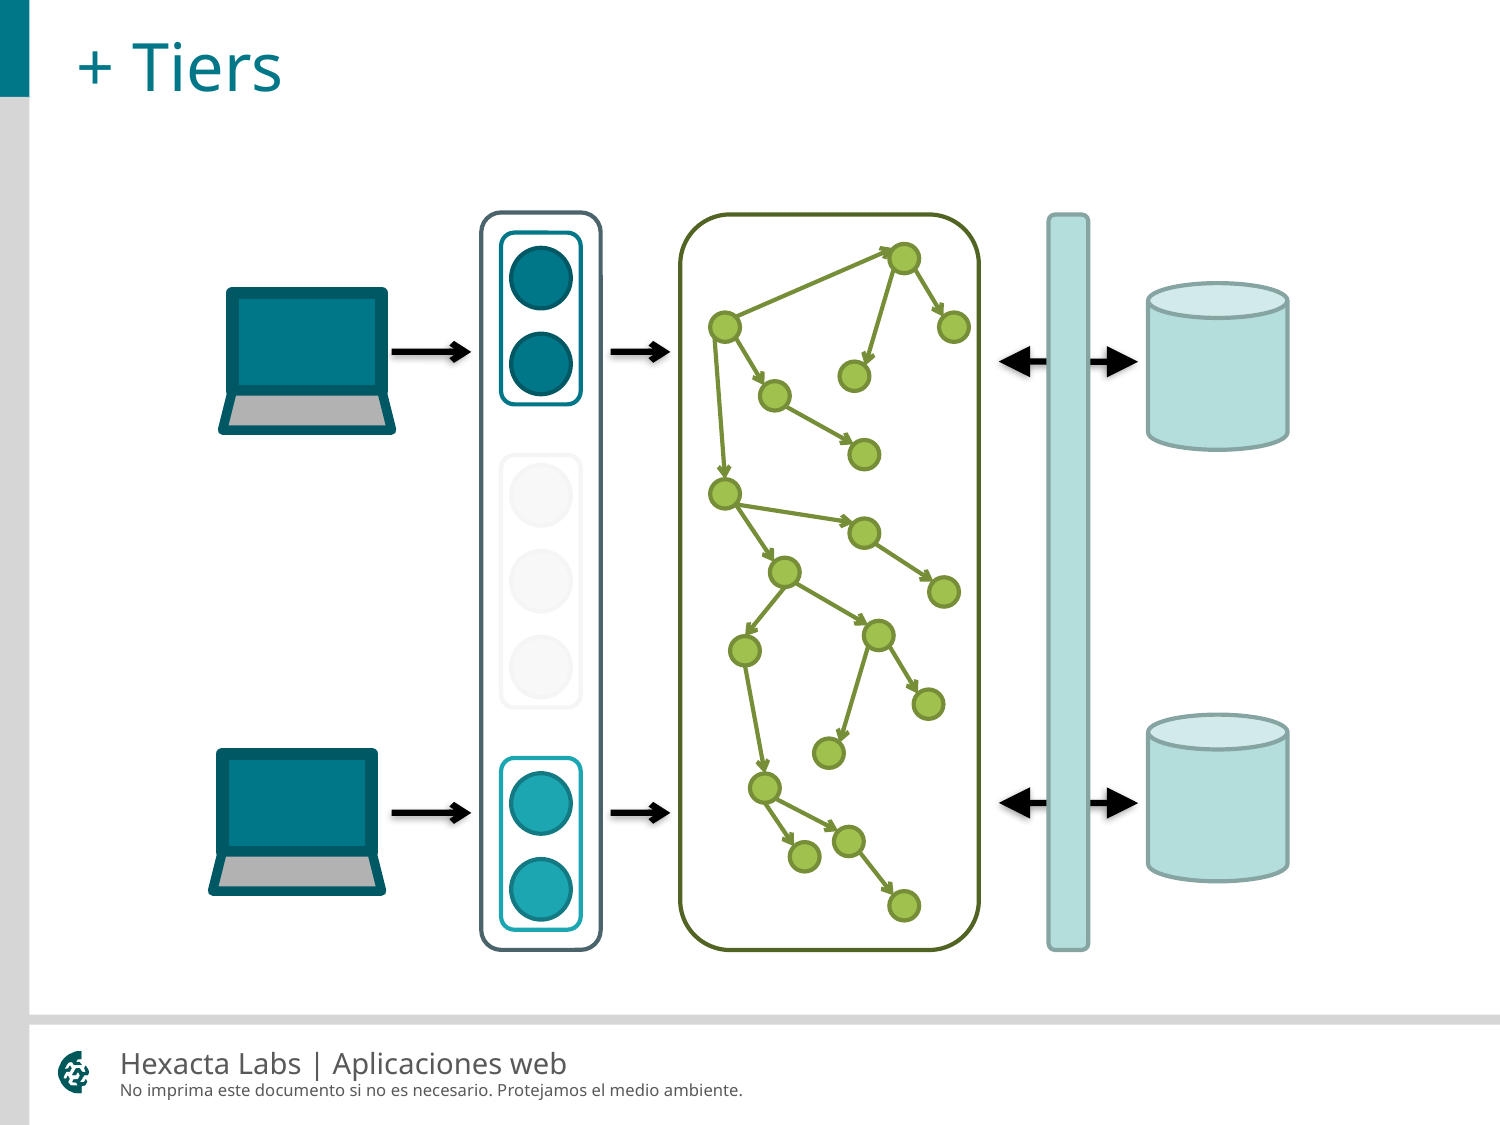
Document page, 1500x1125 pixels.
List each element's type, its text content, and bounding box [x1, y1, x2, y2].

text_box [212, 212, 1288, 951]
picture [58, 1051, 89, 1094]
text_box + Tiers [76, 23, 1471, 107]
